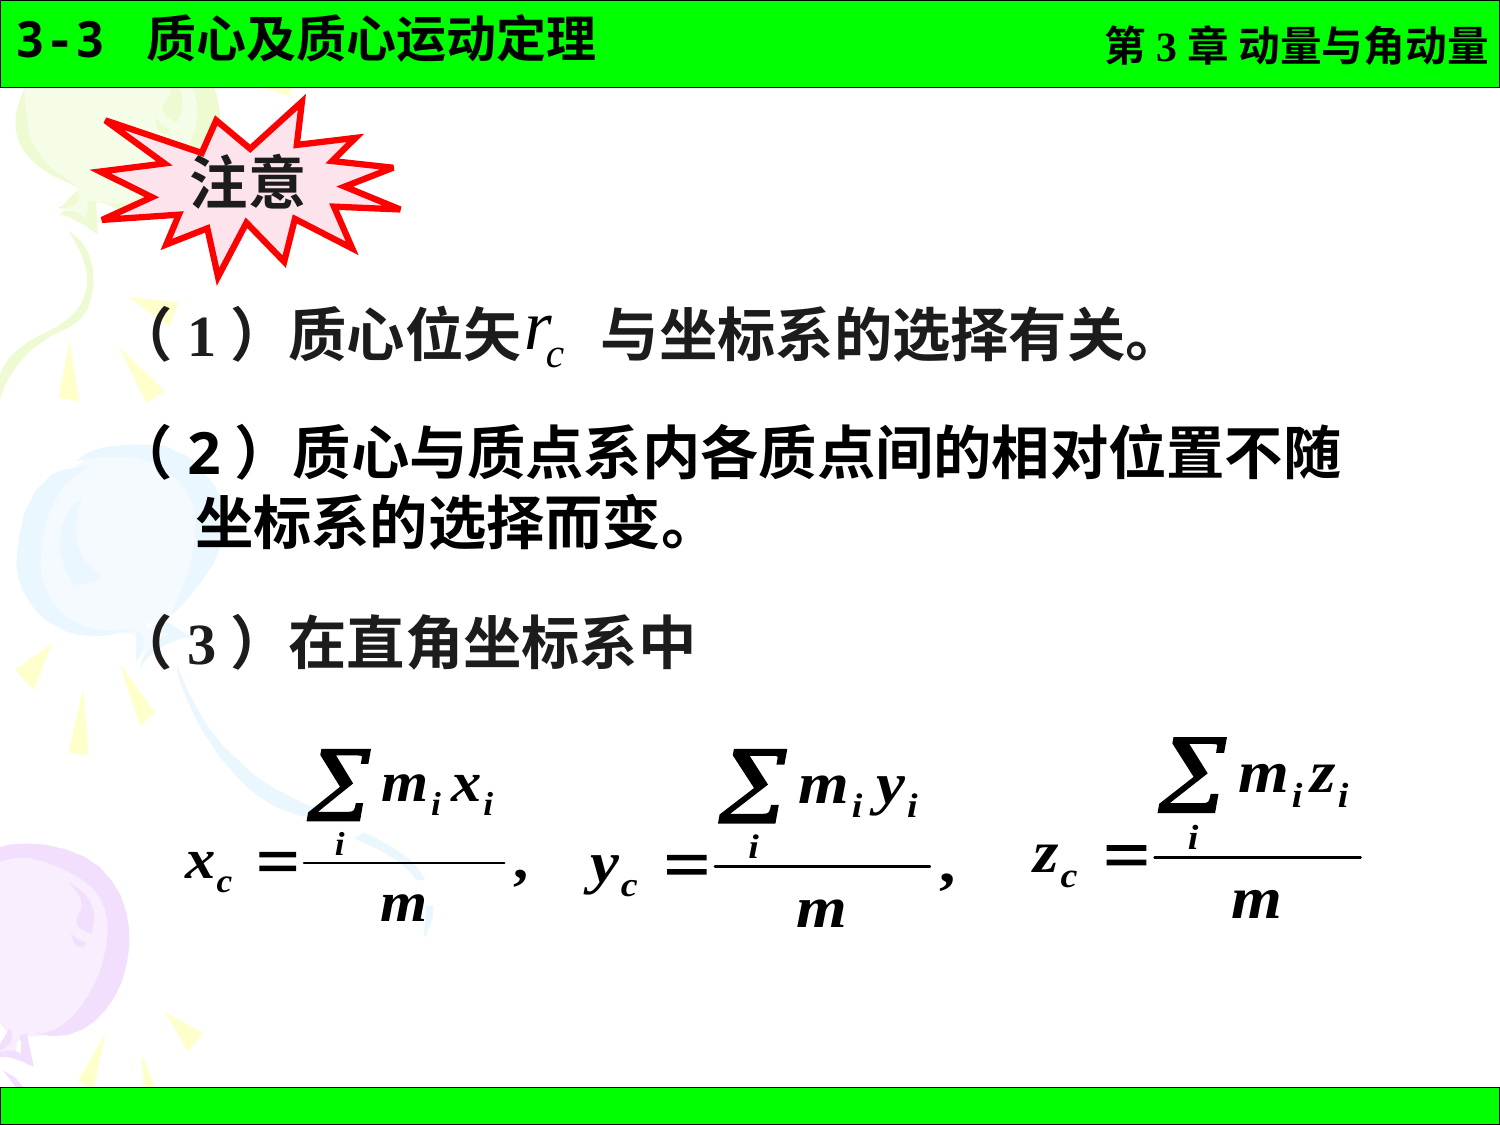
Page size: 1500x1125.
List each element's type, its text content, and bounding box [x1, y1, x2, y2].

text_box （1）质心位矢 与坐标系的选择有关。 [584, 290, 1365, 376]
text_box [513, 278, 580, 386]
text_box （1）质心位矢 与坐标系的选择有关。 [100, 290, 508, 376]
text_box （3）在直角坐标系中 [100, 598, 1057, 684]
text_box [572, 740, 970, 941]
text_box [170, 740, 540, 936]
text_box （2）质心与质点系内各质点间的相对位置不随 坐标系的选择而变。。 [100, 408, 1365, 564]
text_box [99, 101, 401, 277]
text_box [1021, 728, 1376, 933]
